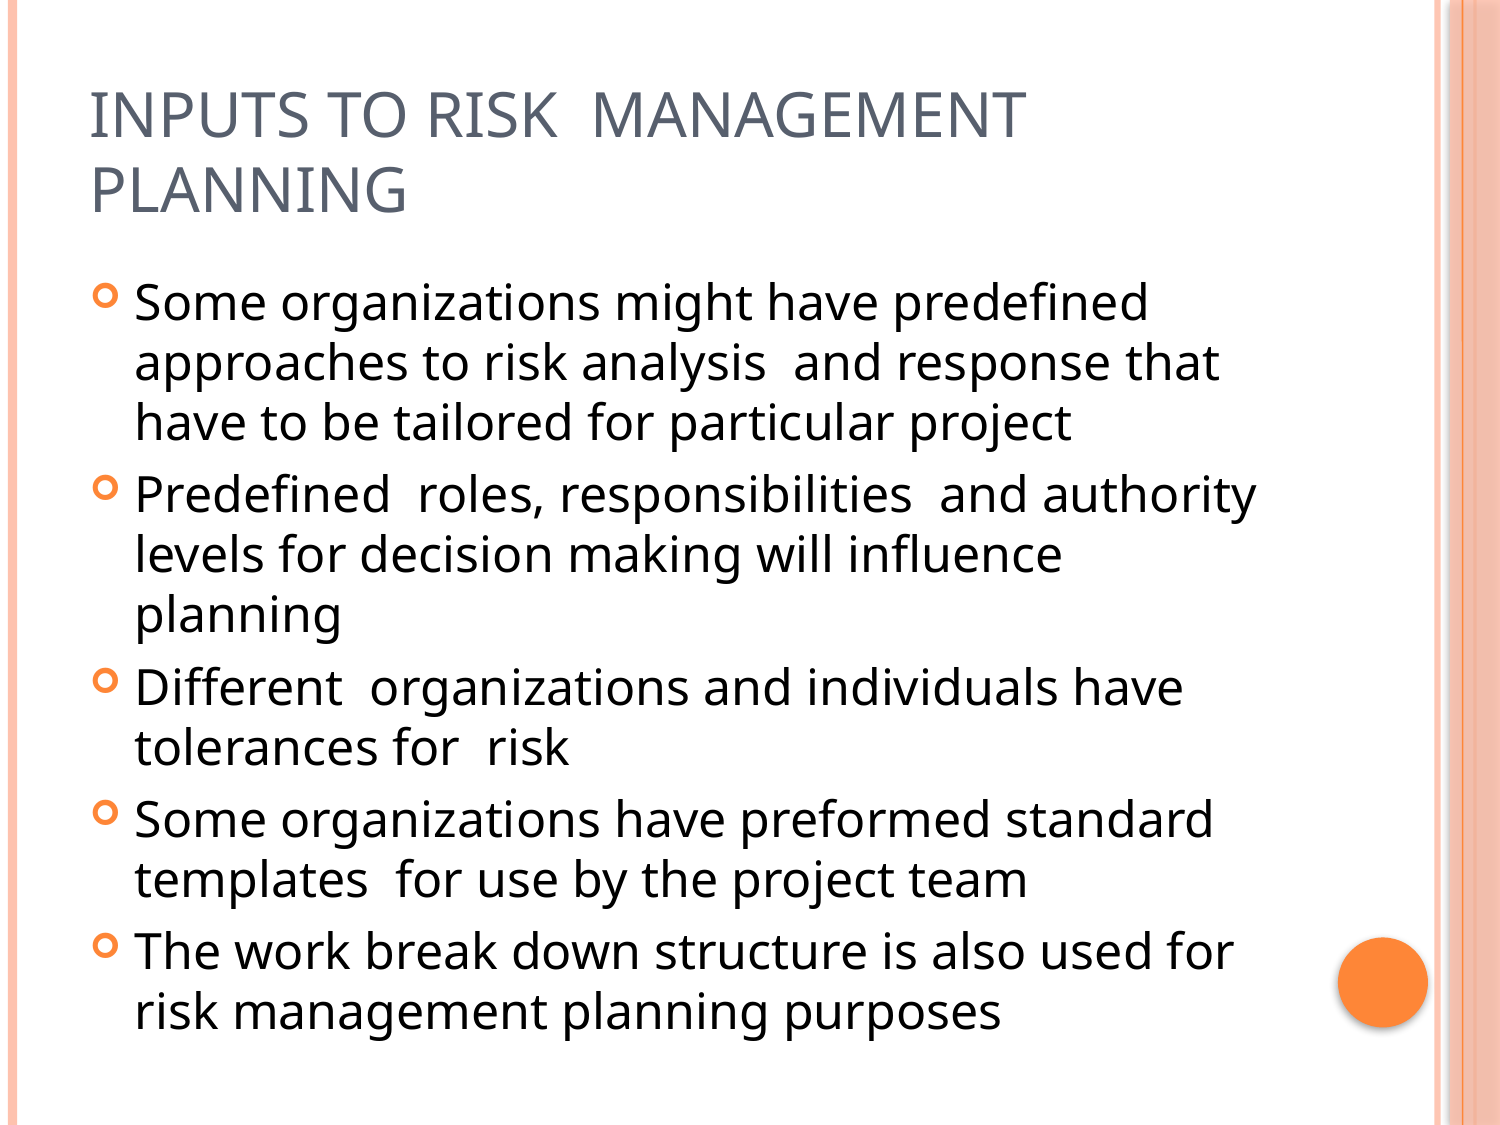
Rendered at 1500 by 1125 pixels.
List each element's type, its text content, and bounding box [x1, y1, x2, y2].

list Some organizations might have predefined approaches to risk analysis and response that have to be tailored for particular project Predefined roles, responsibilities and authority levels for decision making will influence planning Different organizations and individuals have tolerances for risk Some organizations have preformed standard templates for use by the project team The work break down structure is also used for risk management planning purposes [75, 262, 1300, 1062]
title Inputs to Risk Management planning [75, 45, 1300, 233]
